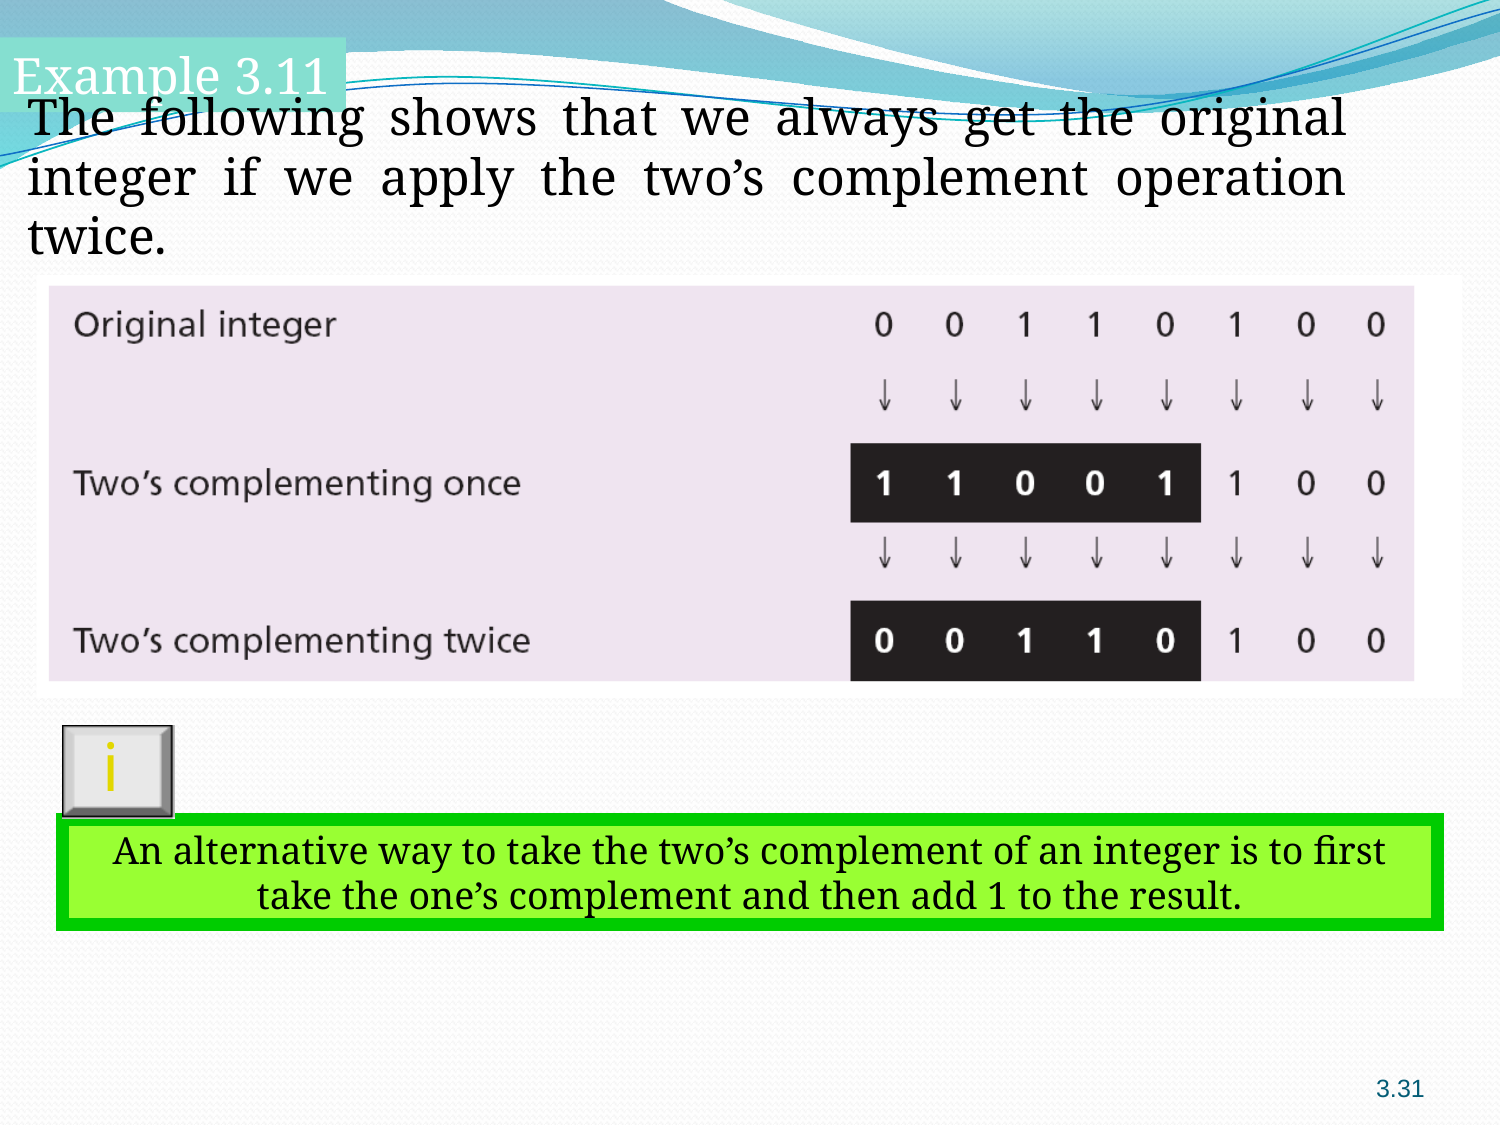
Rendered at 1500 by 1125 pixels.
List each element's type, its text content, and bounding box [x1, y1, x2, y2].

slide_number 3.31 [1299, 1042, 1425, 1103]
picture [36, 274, 1463, 699]
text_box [62, 716, 176, 819]
text_box Example 3.11 [0, 37, 346, 113]
text_box An alternative way to take the two’s complement of an integer is to first take the one’s complement and then add 1 to the result. [62, 819, 1438, 925]
text_box The following shows that we always get the original integer if we apply the two’s complement operation twice. [12, 77, 1363, 273]
